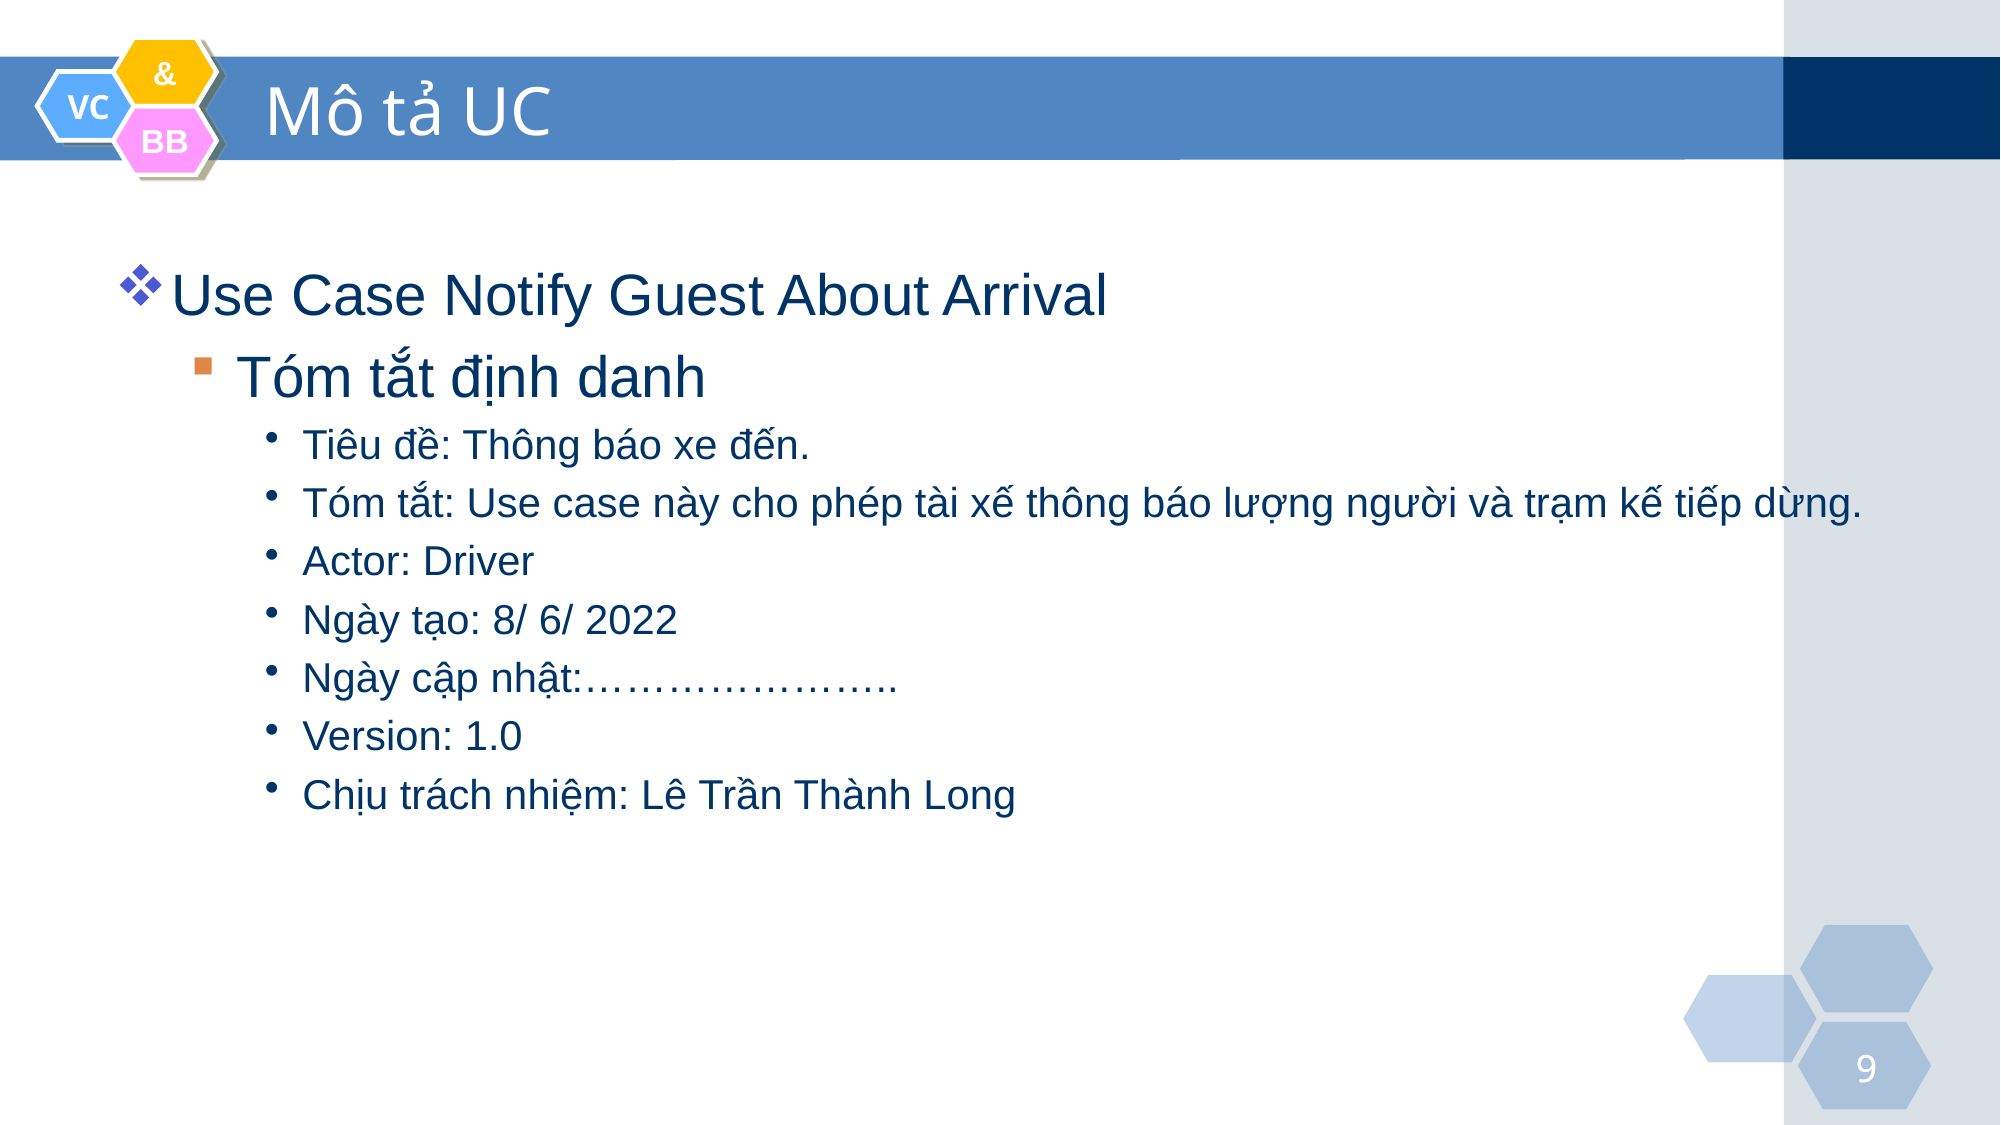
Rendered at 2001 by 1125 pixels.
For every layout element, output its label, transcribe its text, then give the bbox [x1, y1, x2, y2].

title Mô tả UC [249, 62, 1717, 155]
list Use Case Notify Guest About Arrival Tóm tắt định danh Tiêu đề: Thông báo xe đến. Tóm tắt: Use case này cho phép tài xế thông báo lượng người và trạm kế tiếp dừng. Actor: Driver Ngày tạo: 8/ 6/ 2022 Ngày cập nhật:………………….. Version: 1.0 Chịu trách nhiệm: Lê Trần Thành Long [99, 249, 1900, 1038]
